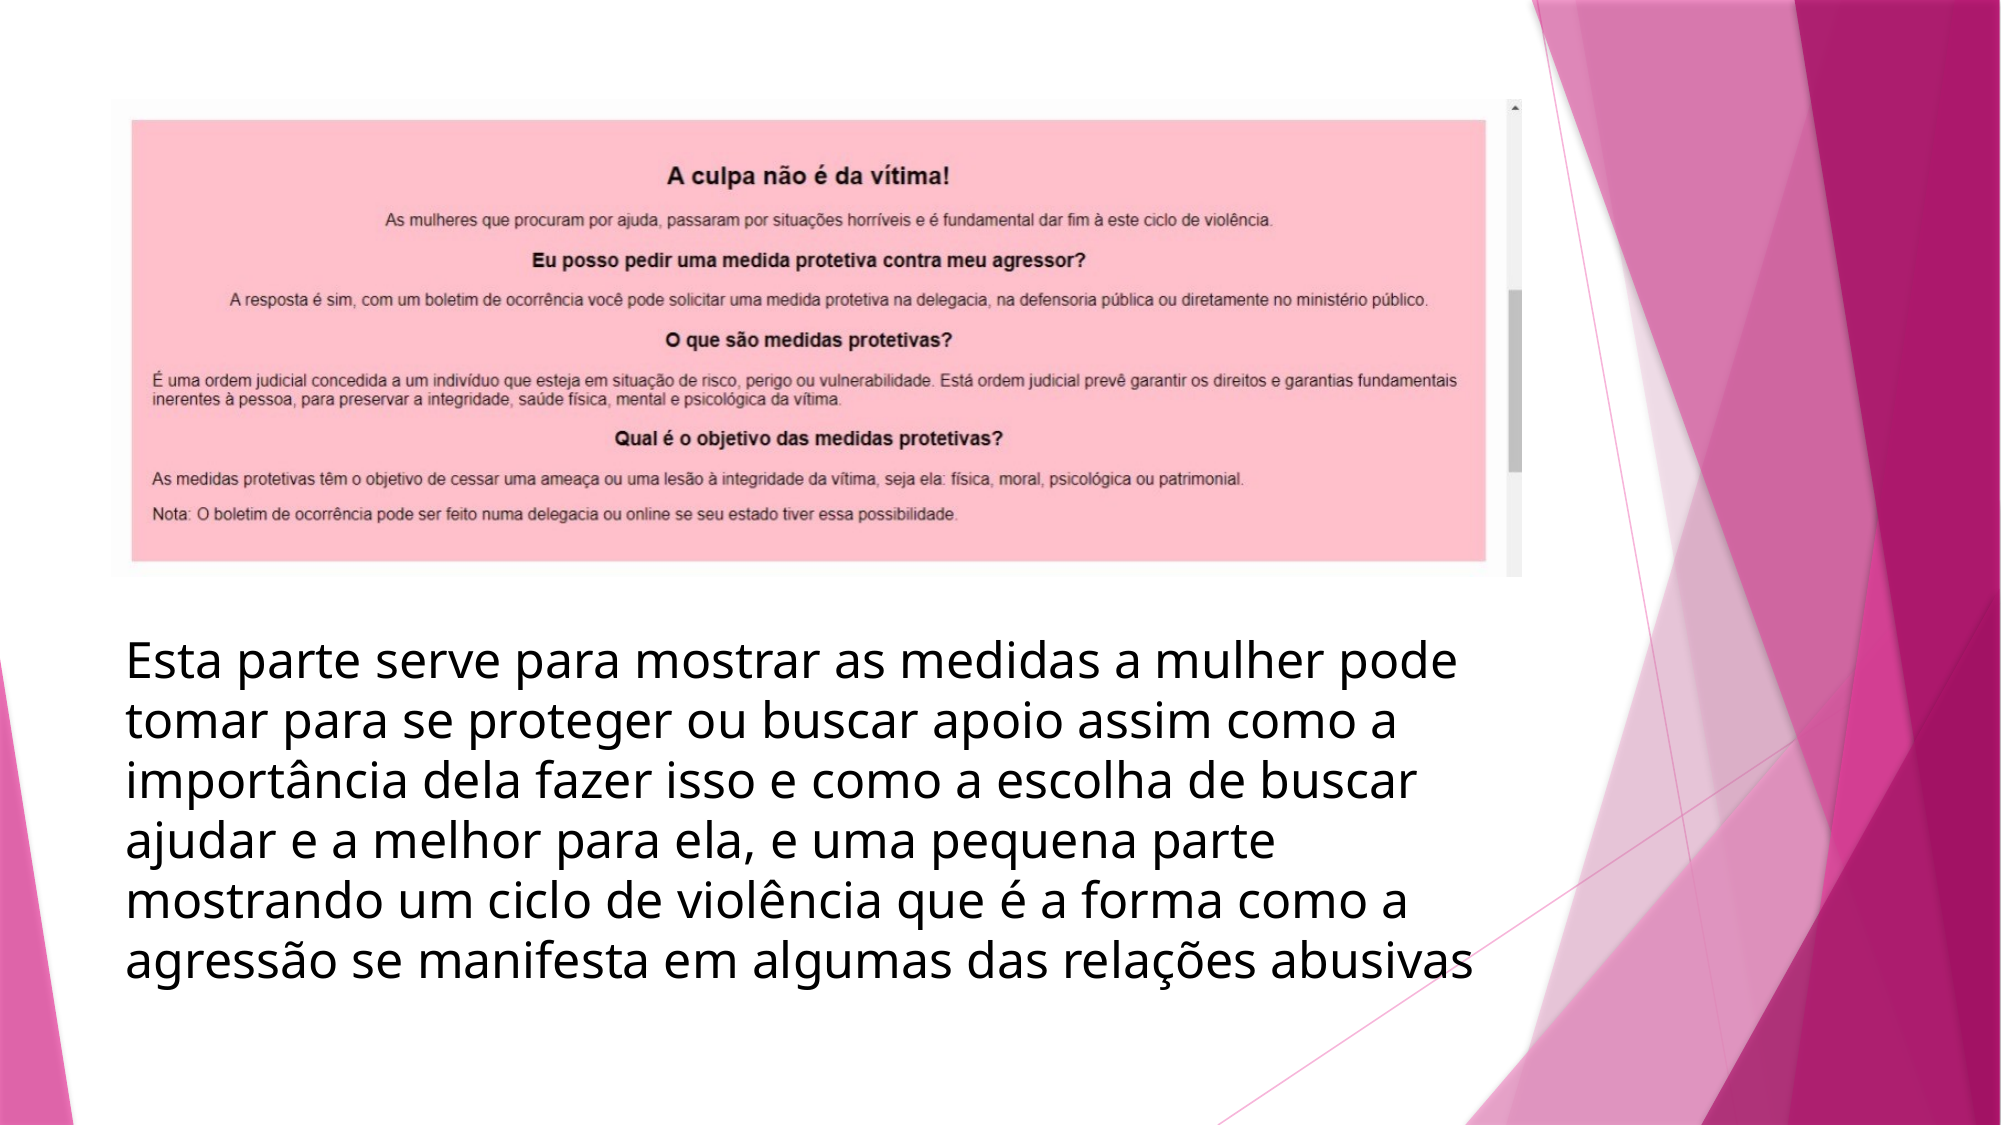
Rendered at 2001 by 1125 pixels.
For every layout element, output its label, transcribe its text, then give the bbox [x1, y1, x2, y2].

text_box Esta parte serve para mostrar as medidas a mulher pode tomar para se proteger ou buscar apoio assim como a importância dela fazer isso e como a escolha de buscar ajudar e a melhor para ela, e uma pequena parte mostrando um ciclo de violência que é a forma como a agressão se manifesta em algumas das relações abusivas [111, 620, 1522, 996]
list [110, 99, 1522, 577]
